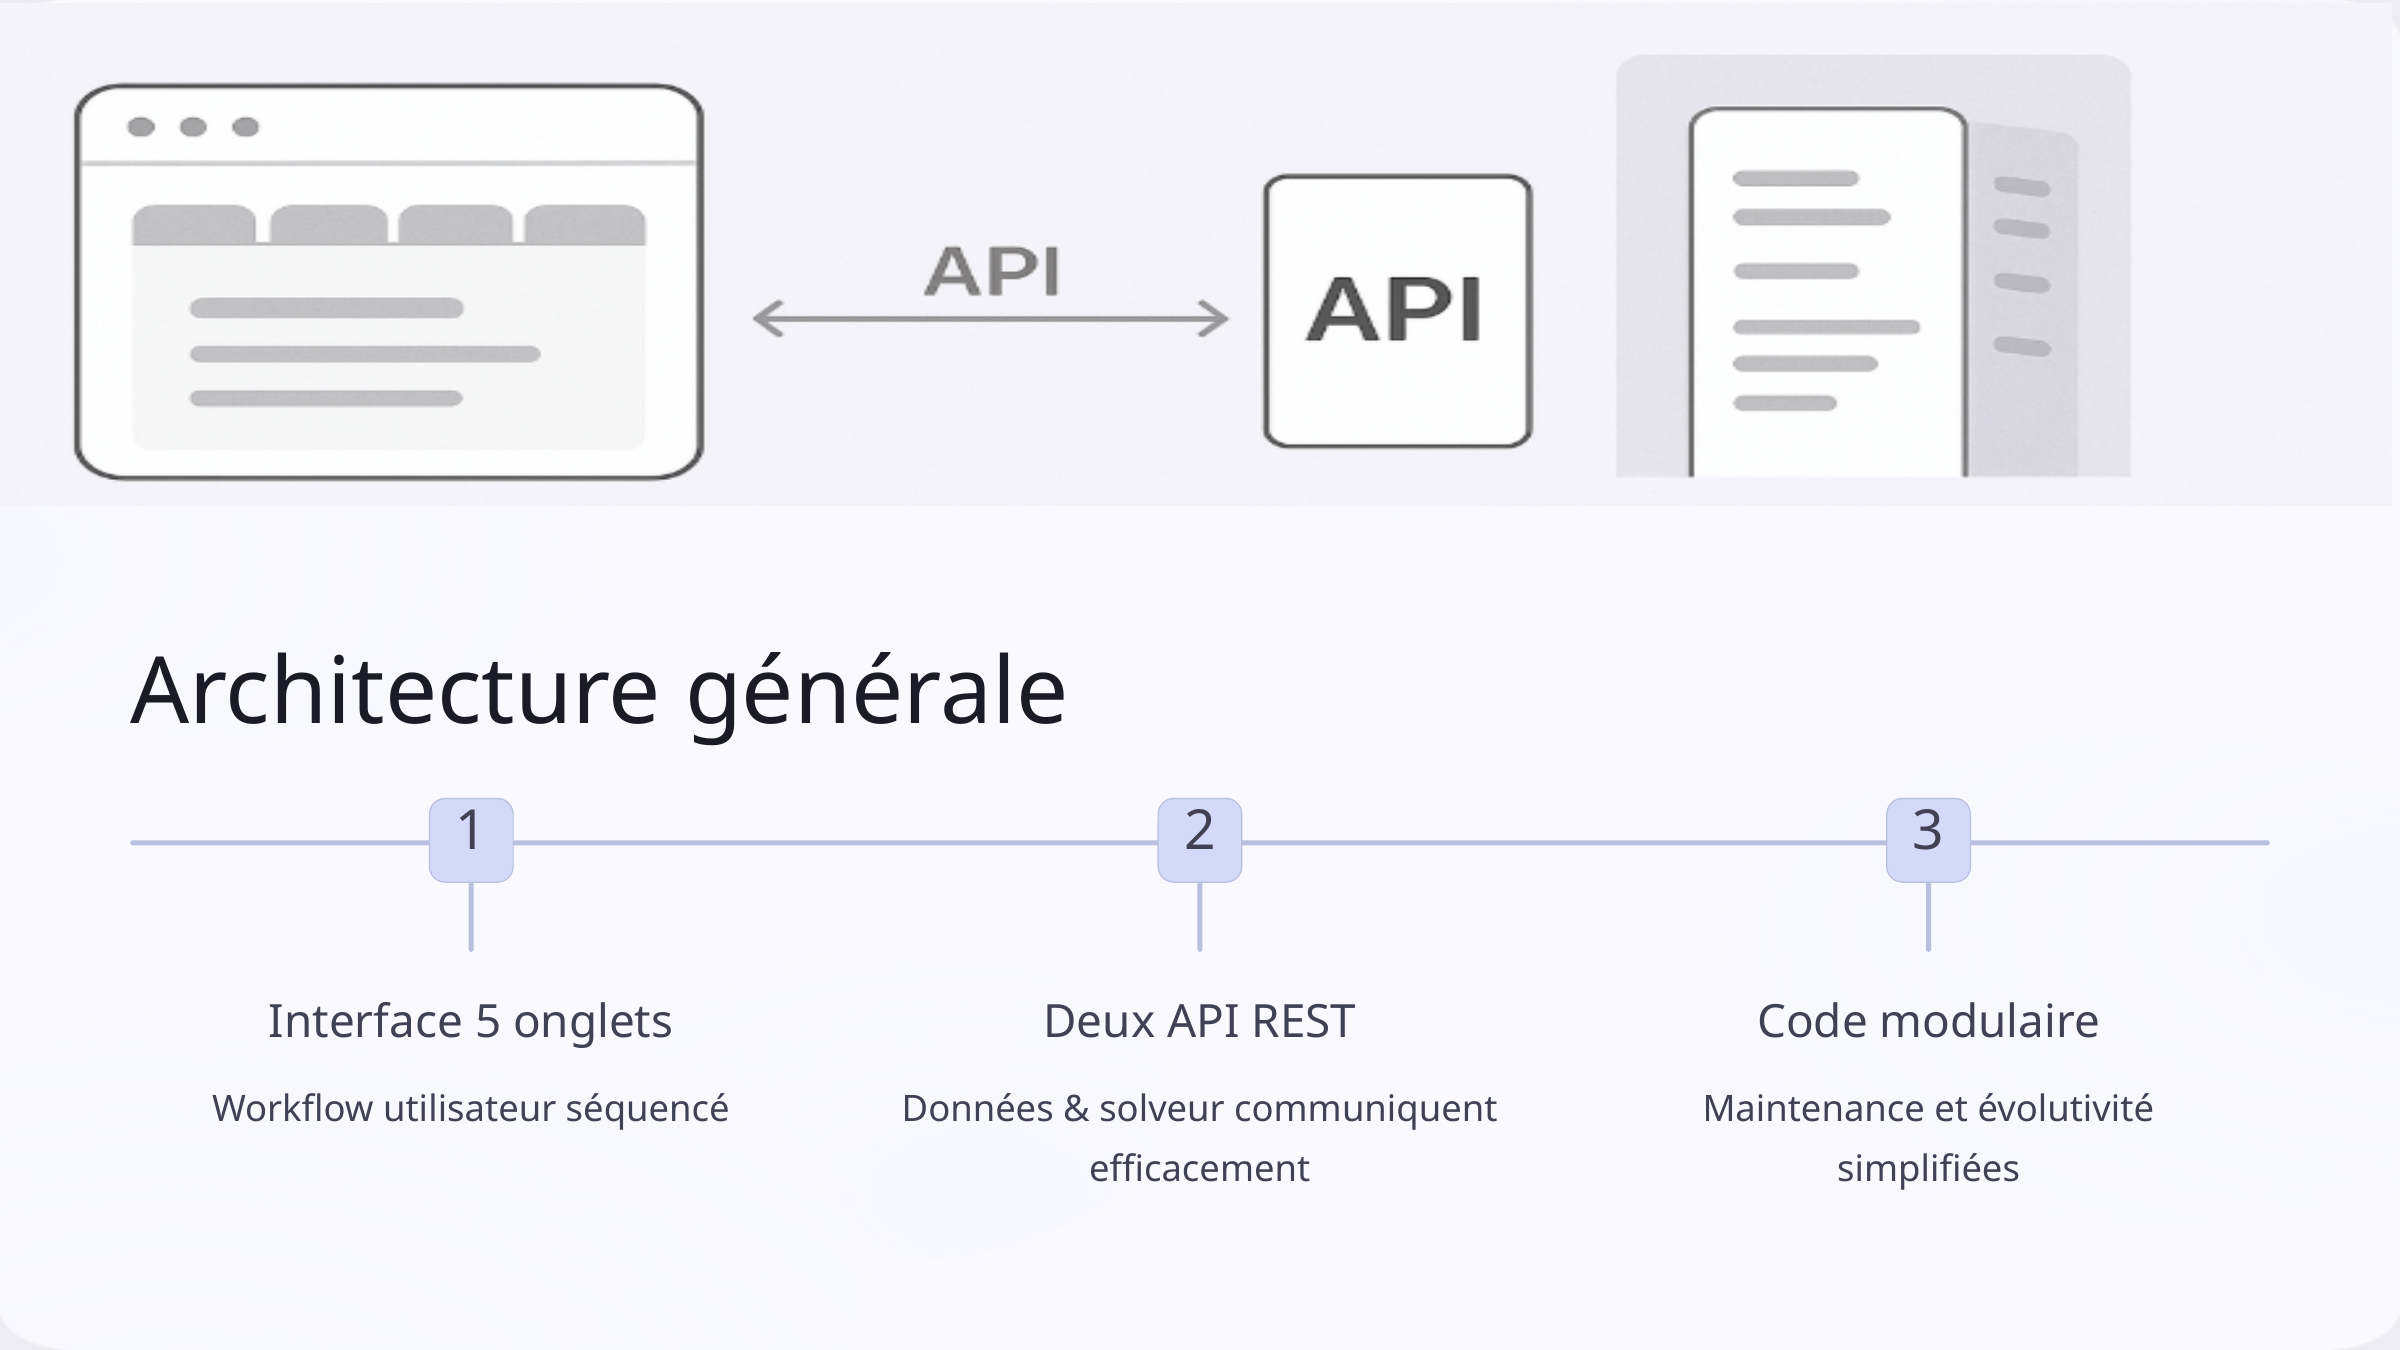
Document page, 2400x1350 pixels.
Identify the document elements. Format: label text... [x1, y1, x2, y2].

text_box [1886, 798, 1971, 883]
text_box 2 [1172, 805, 1228, 876]
picture [0, 3, 2392, 506]
text_box [130, 840, 429, 846]
text_box Workflow utilisateur séquencé [167, 1069, 776, 1130]
text_box Données & solveur communiquent efficacement [896, 1069, 1504, 1189]
text_box Architecture générale [130, 626, 1061, 743]
text_box [468, 883, 474, 952]
text_box [1158, 798, 1242, 883]
text_box [1242, 840, 1886, 846]
text_box Code modulaire [1696, 989, 2162, 1048]
text_box Deux API REST [967, 989, 1433, 1048]
text_box 1 [443, 805, 500, 876]
text_box [1197, 883, 1203, 952]
text_box 3 [1900, 805, 1957, 876]
text_box [429, 798, 514, 883]
text_box [1971, 840, 2270, 846]
text_box [1926, 883, 1932, 952]
text_box Interface 5 onglets [238, 989, 704, 1048]
text_box [514, 840, 1158, 846]
text_box Maintenance et évolutivité simplifiées [1624, 1069, 2233, 1189]
